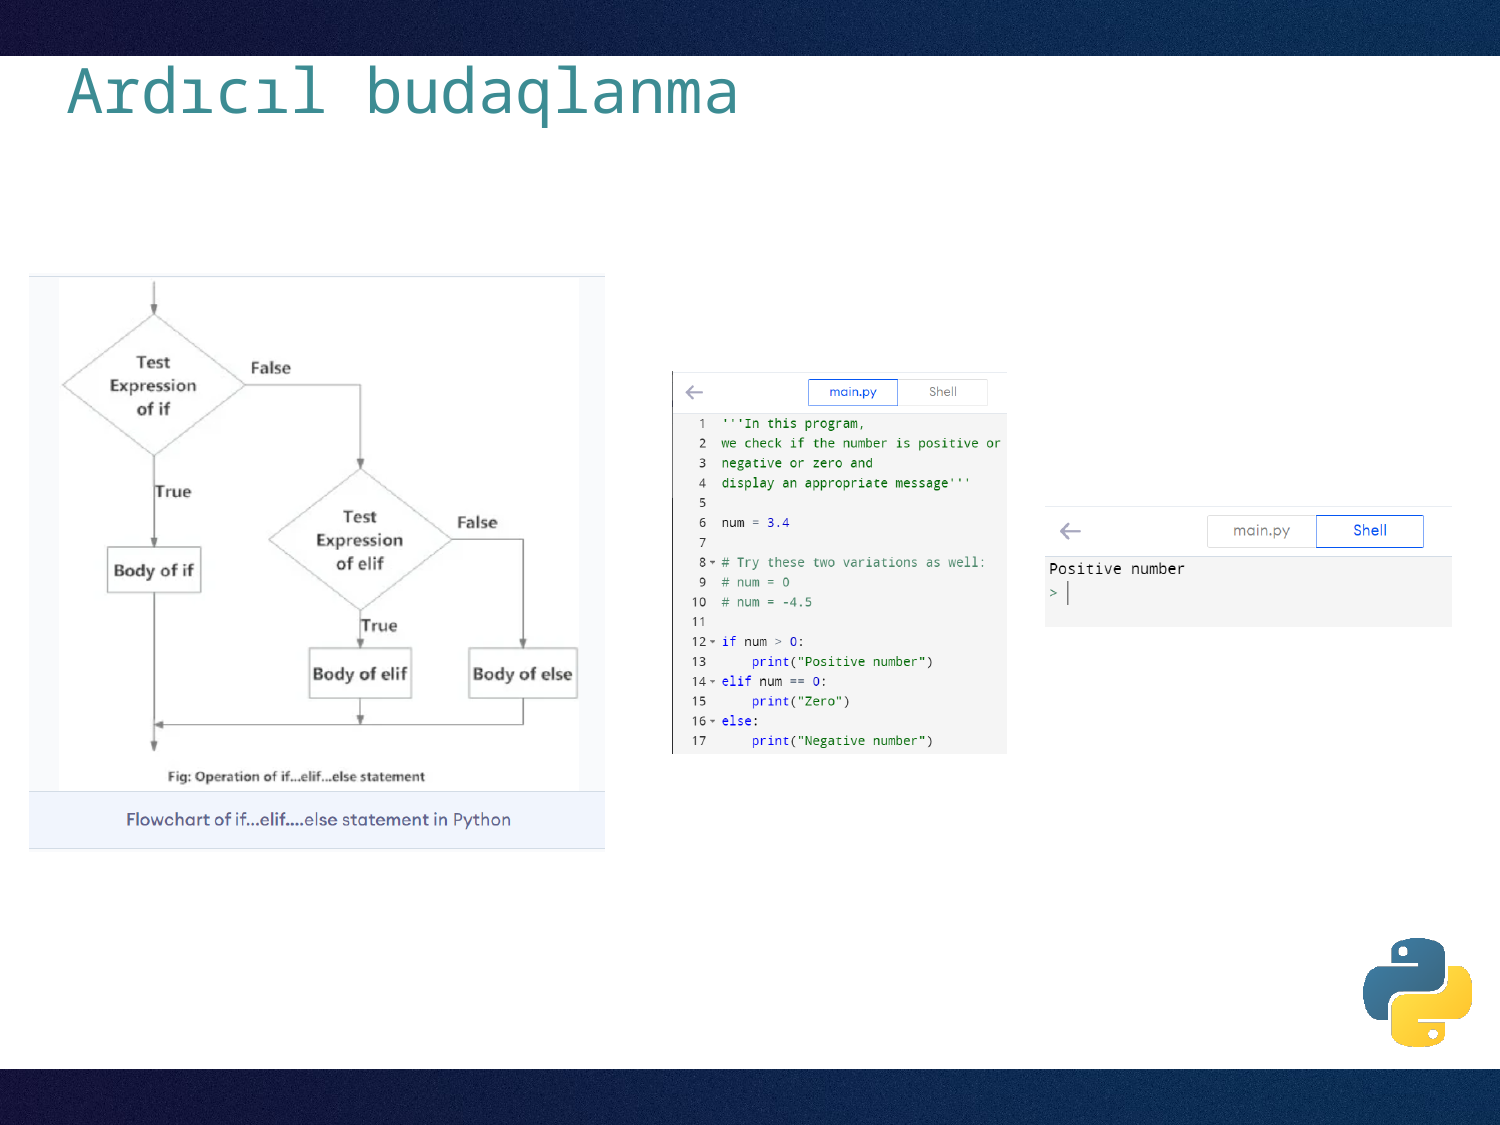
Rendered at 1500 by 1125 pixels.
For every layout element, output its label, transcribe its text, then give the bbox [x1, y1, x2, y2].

picture [29, 272, 605, 852]
picture [1044, 498, 1452, 627]
picture [1363, 938, 1472, 1047]
picture [672, 371, 1008, 754]
picture [0, 1069, 1500, 1125]
picture [0, 0, 1500, 56]
text_box Ardıcıl budaqlanma [50, 49, 1425, 127]
